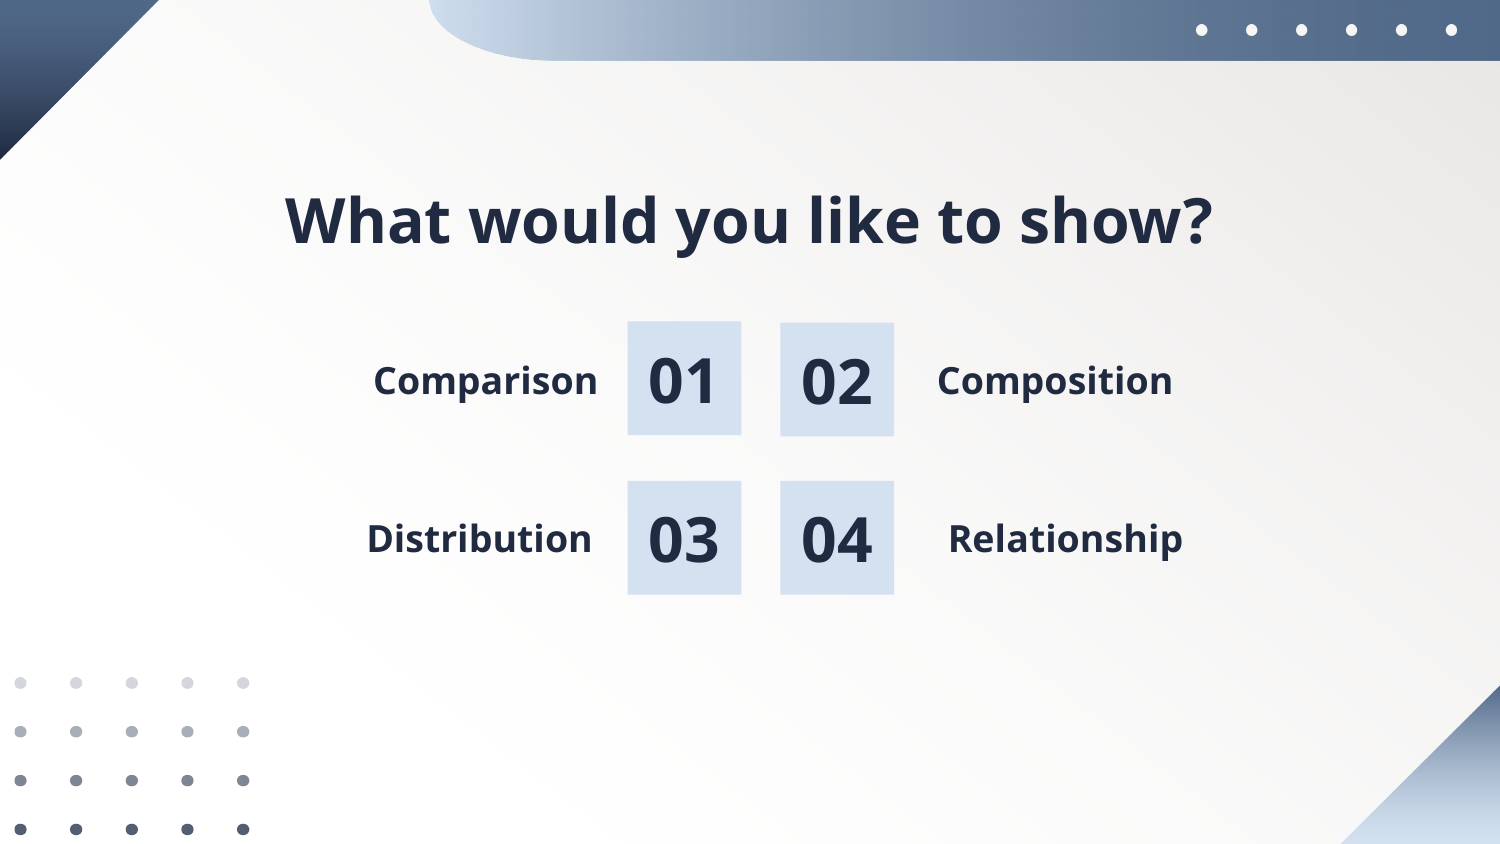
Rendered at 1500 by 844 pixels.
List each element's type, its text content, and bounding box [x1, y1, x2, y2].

title What would you like to show? [118, 166, 1382, 261]
subtitle Distribution [232, 481, 609, 595]
title 01 [627, 321, 742, 436]
subtitle Composition [921, 322, 1298, 437]
picture [0, 0, 1500, 844]
title 04 [780, 480, 895, 595]
title 02 [780, 322, 895, 437]
title 03 [627, 480, 742, 595]
subtitle Comparison [238, 322, 614, 437]
subtitle Relationship [933, 480, 1309, 595]
